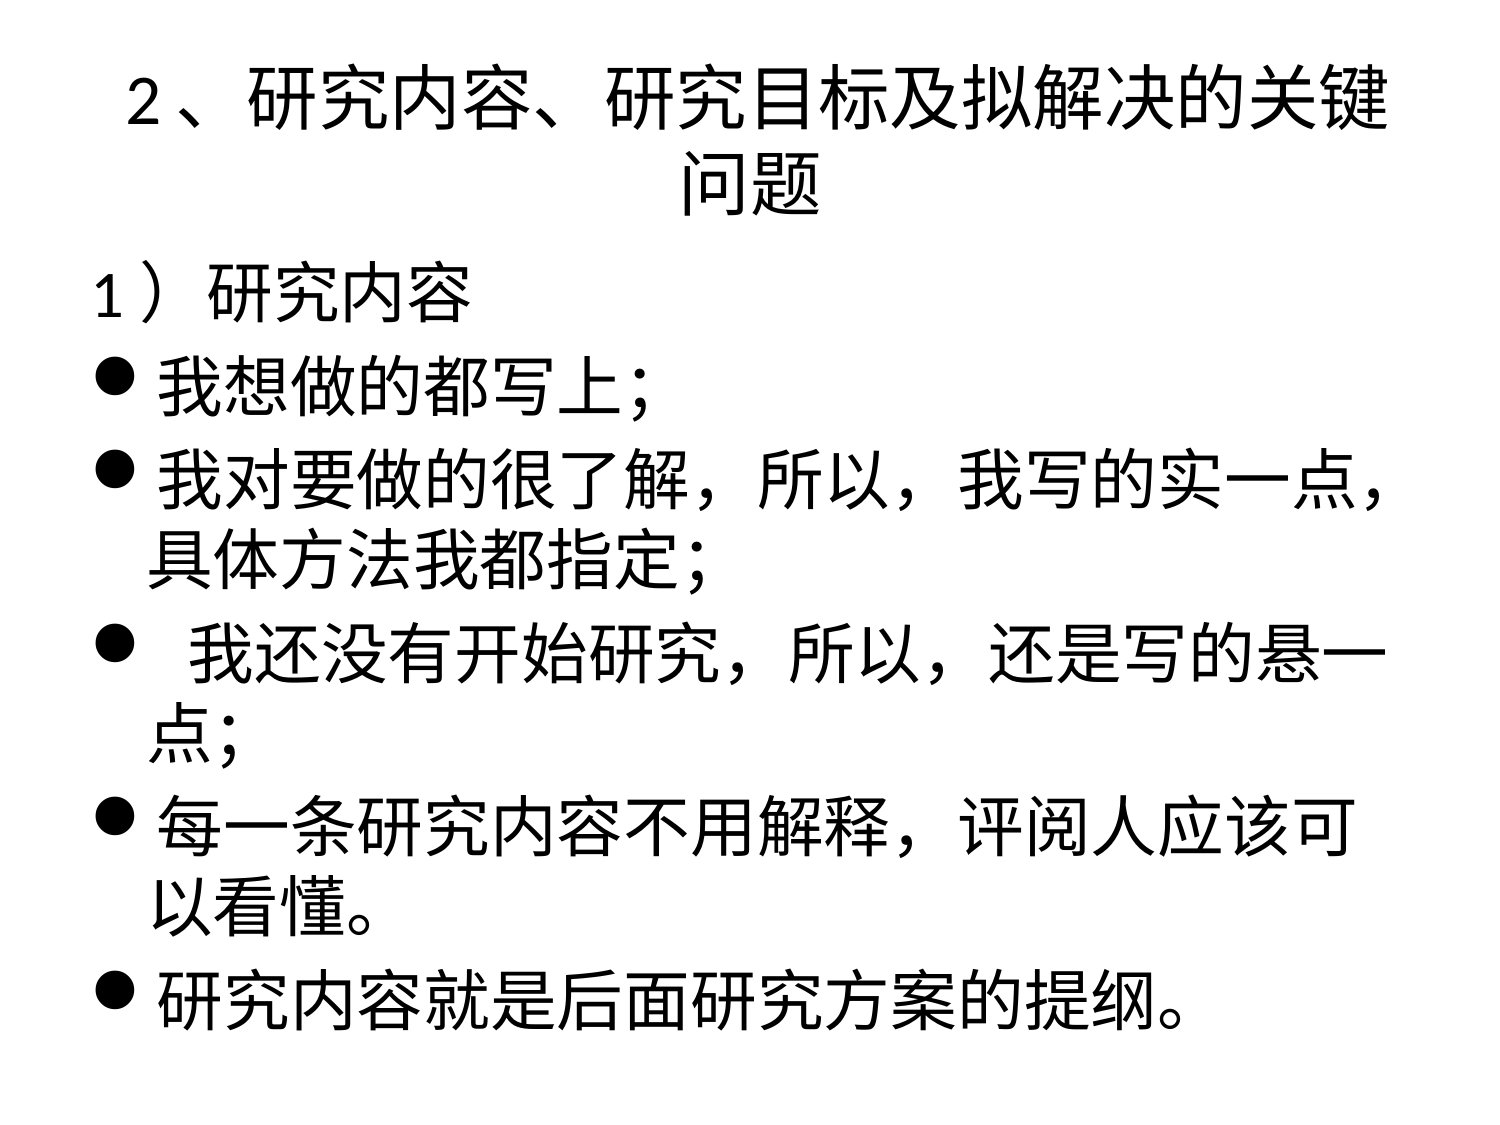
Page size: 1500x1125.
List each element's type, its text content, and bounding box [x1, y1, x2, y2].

title 2、研究内容、研究目标及拟解决的关键问题 [75, 45, 1425, 233]
list 1）研究内容 我想做的都写上； 我对要做的很了解，所以，我写的实一点，具体方法我都指定； 我还没有开始研究，所以，还是写的悬一点； 每一条研究内容不用解释，评阅人应该可以看懂。 研究内容就是后面研究方案的提纲。 [75, 243, 1425, 1094]
